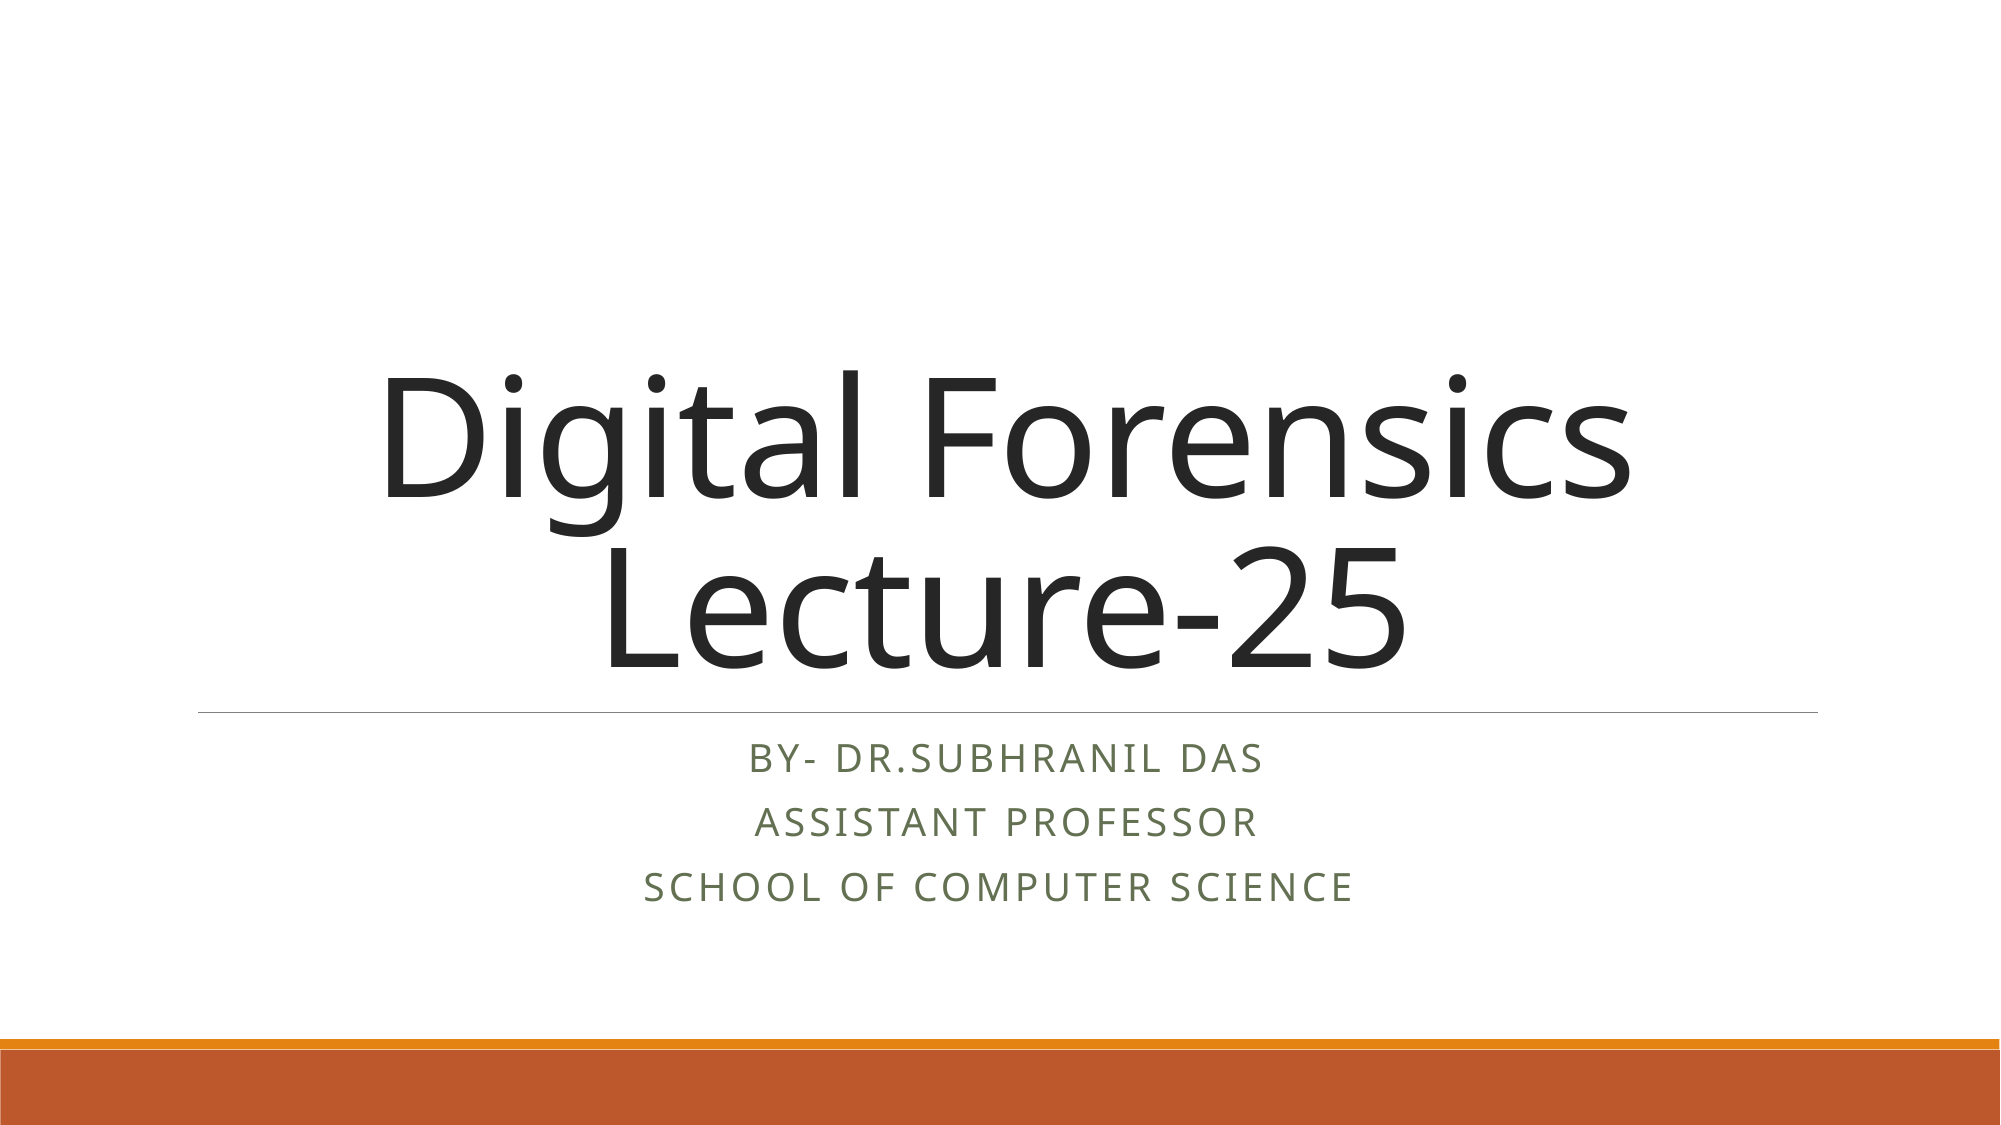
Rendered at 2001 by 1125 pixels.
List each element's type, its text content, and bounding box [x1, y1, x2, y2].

subtitle By- Dr.subhranil Das Assistant Professor School of computer Science [180, 730, 1831, 919]
title Digital Forensics Lecture-25 [180, 124, 1830, 710]
